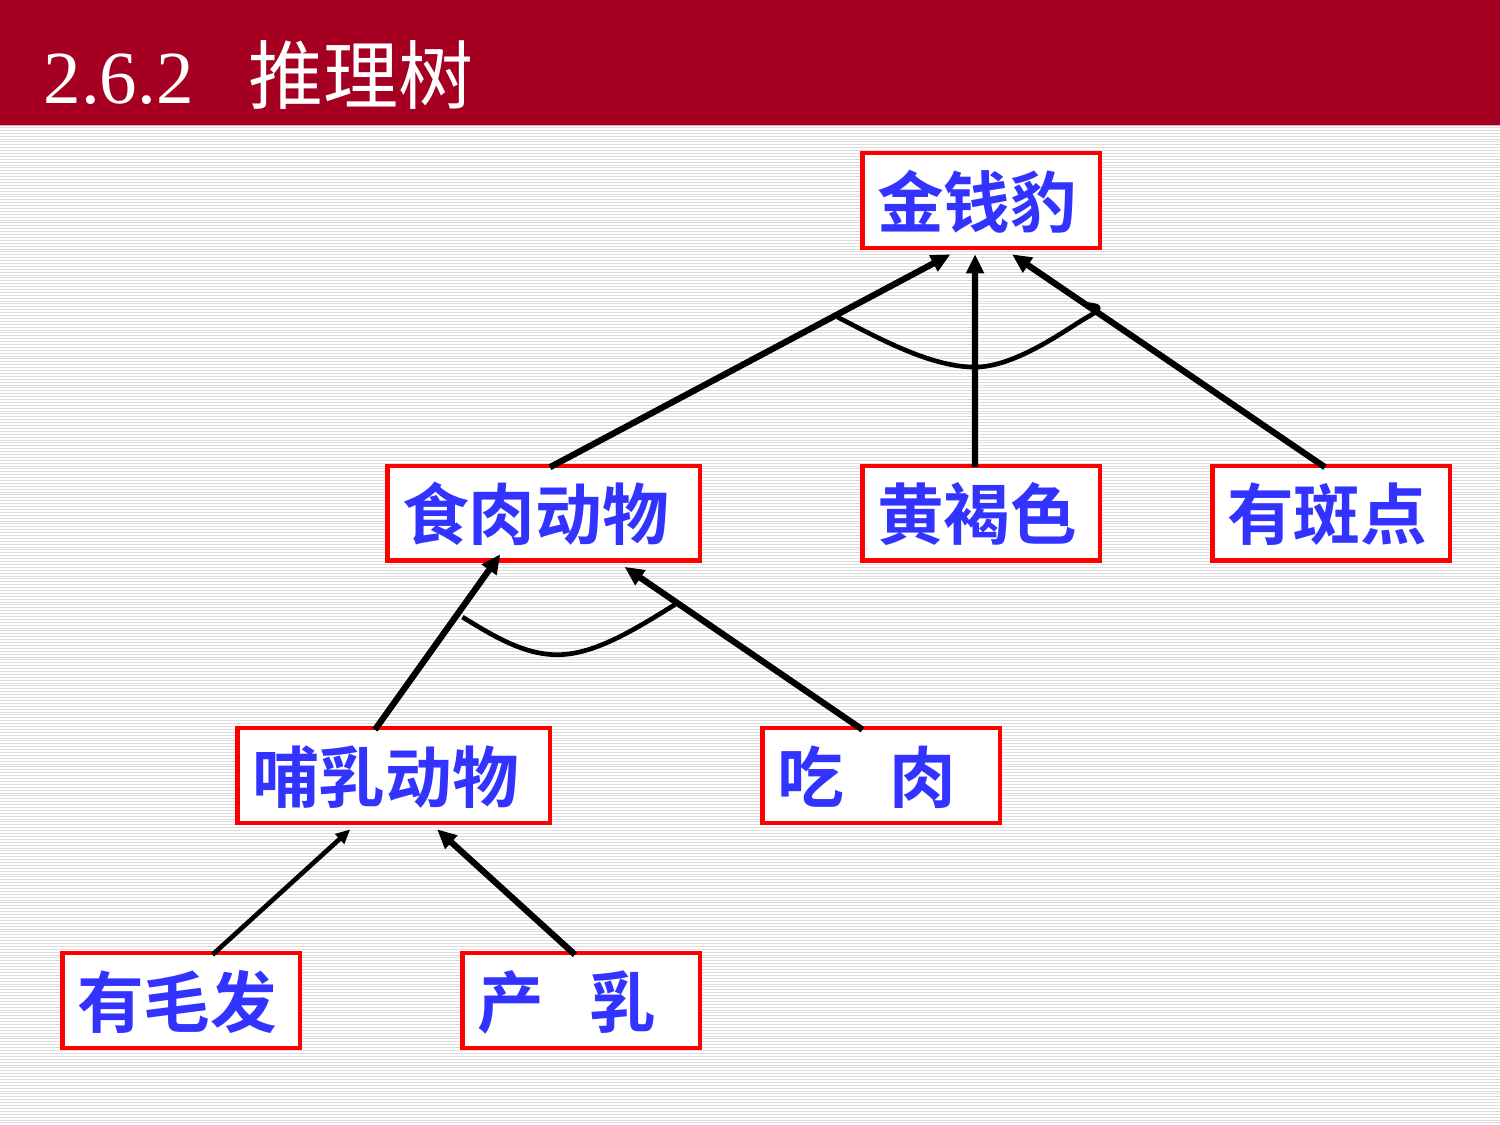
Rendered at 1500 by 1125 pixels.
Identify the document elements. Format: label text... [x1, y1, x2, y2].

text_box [62, 153, 1451, 1053]
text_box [212, 254, 1326, 955]
text_box 2.6.2 推理树 [0, 0, 1500, 126]
